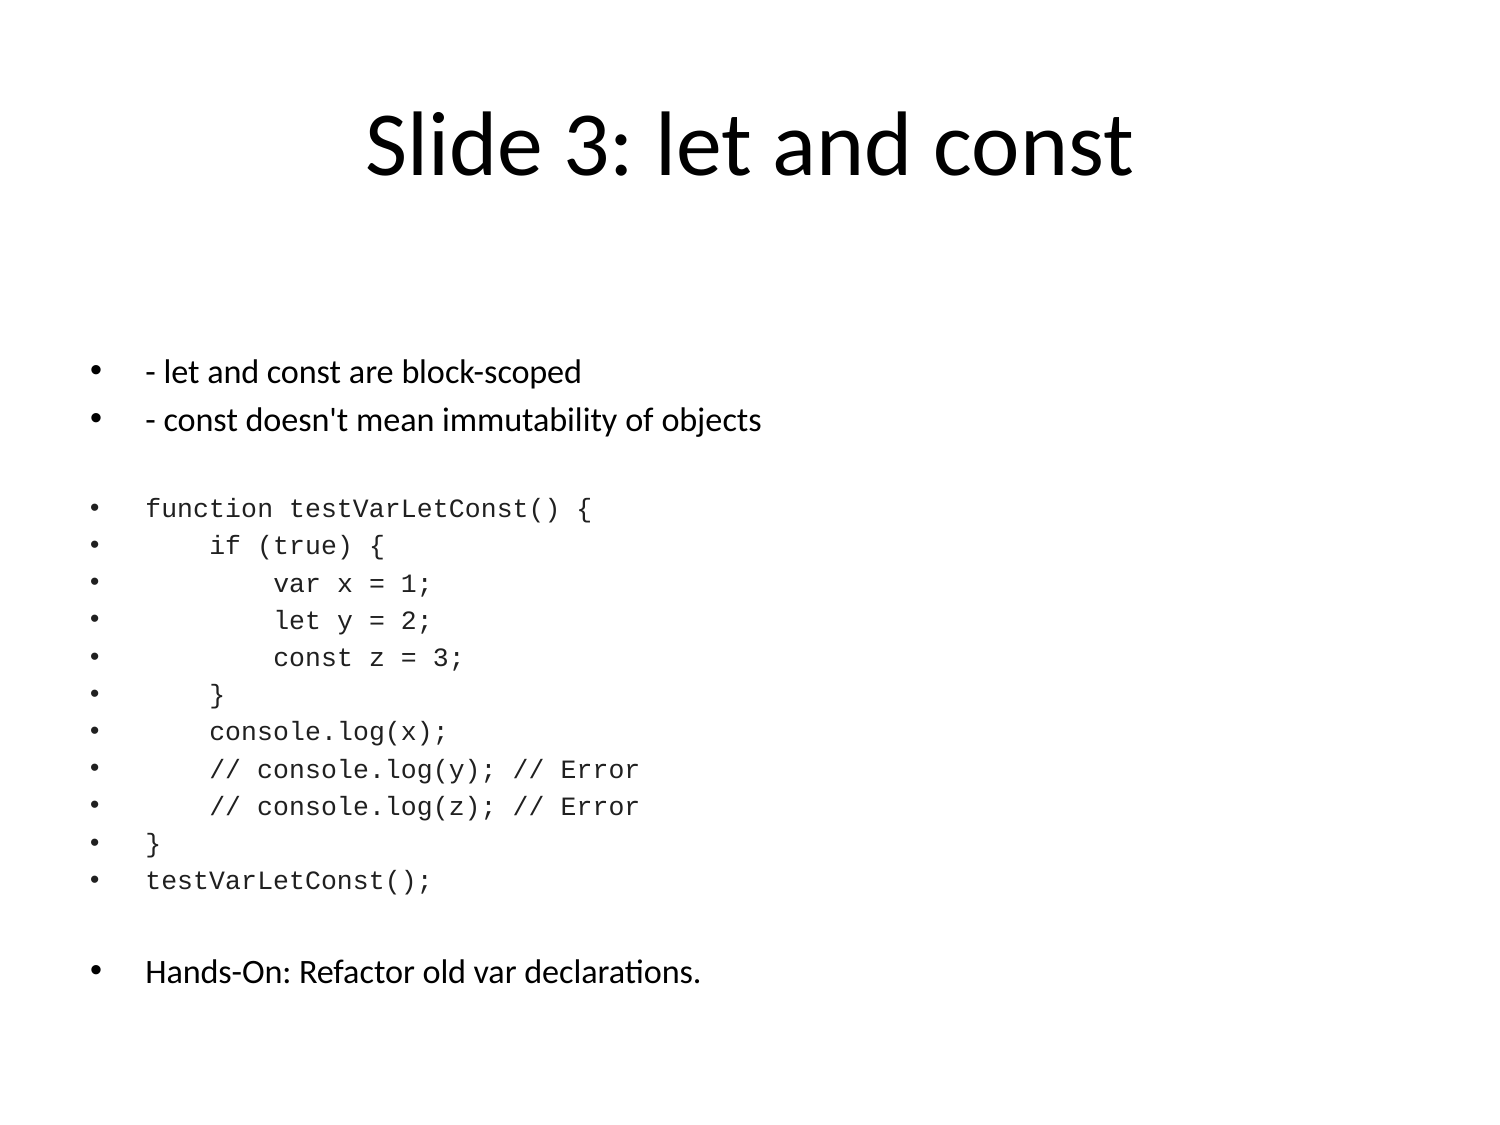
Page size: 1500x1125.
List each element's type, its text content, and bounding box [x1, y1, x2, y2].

list - let and const are block-scoped - const doesn't mean immutability of objects function testVarLetConst() { if (true) { var x = 1; let y = 2; const z = 3; } console.log(x); // console.log(y); // Error // console.log(z); // Error } testVarLetConst(); Hands-On: Refactor old var declarations. [75, 262, 1425, 1005]
title Slide 3: let and const [75, 45, 1425, 233]
